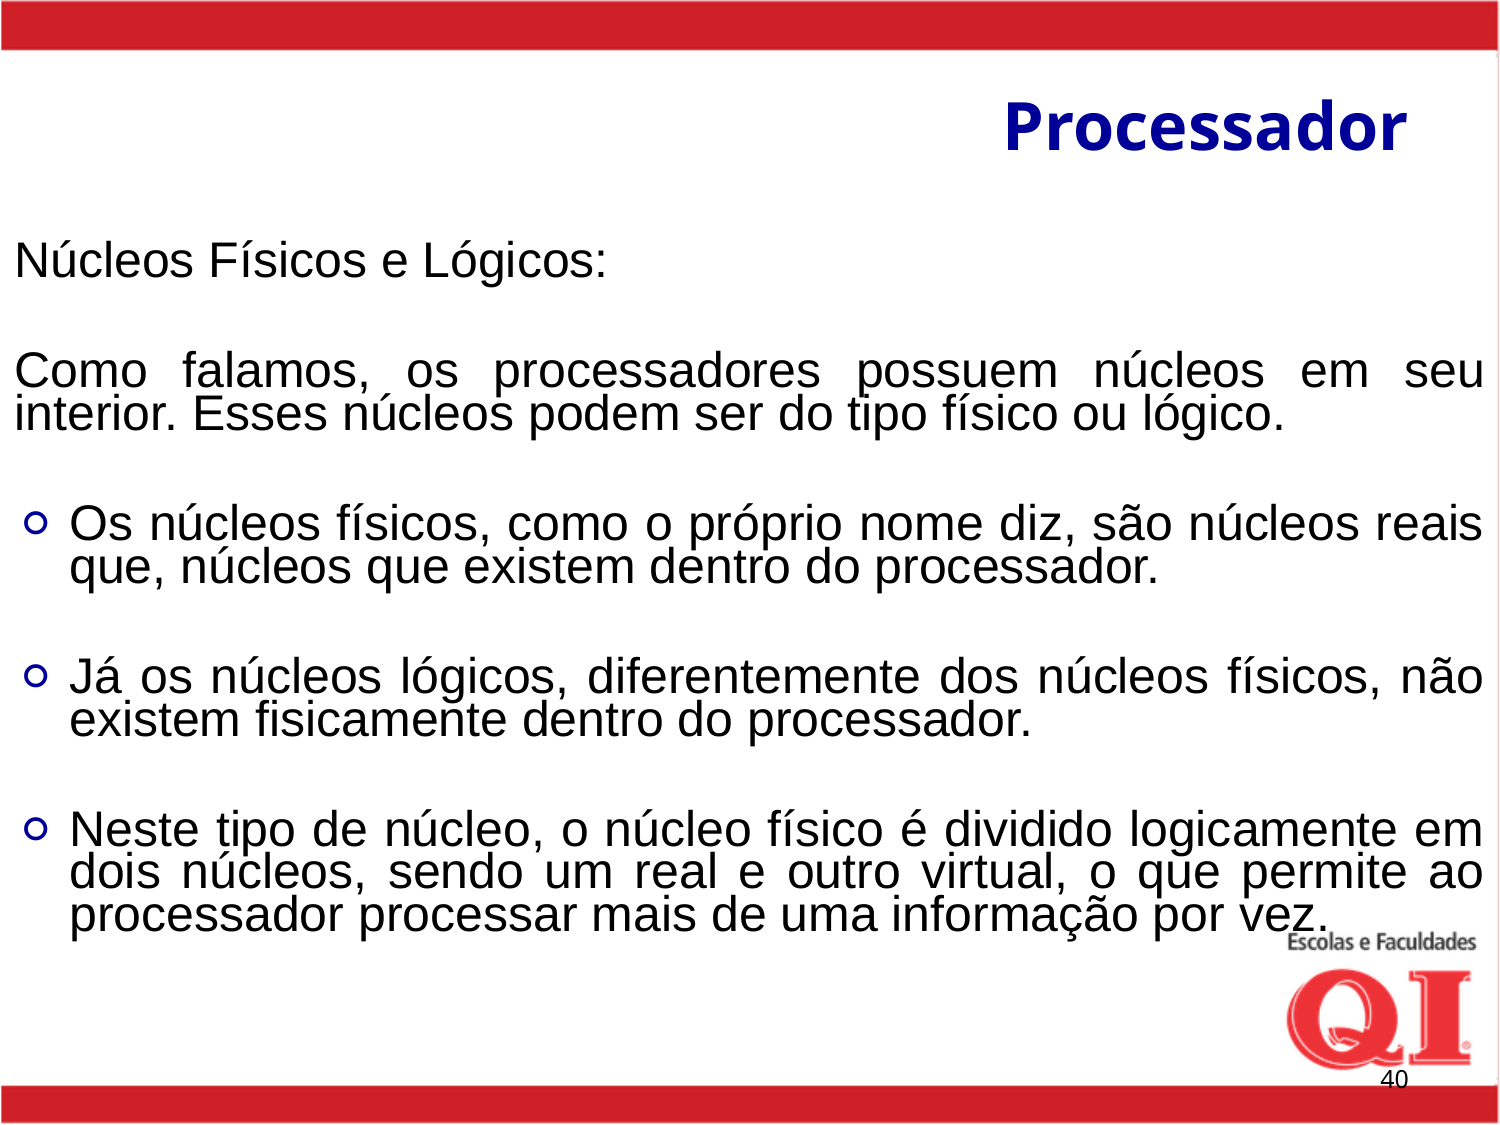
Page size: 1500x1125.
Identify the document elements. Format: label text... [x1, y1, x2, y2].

title Processador [225, 0, 1424, 172]
list Núcleos Físicos e Lógicos: Como falamos, os processadores possuem núcleos em seu interior. Esses núcleos podem ser do tipo físico ou lógico. Os núcleos físicos, como o próprio nome diz, são núcleos reais que, núcleos que existem dentro do processador. Já os núcleos lógicos, diferentemente dos núcleos físicos, não existem fisicamente dentro do processador. Neste tipo de núcleo, o núcleo físico é dividido logicamente em dois núcleos, sendo um real e outro virtual, o que permite ao processador processar mais de uma informação por vez. [0, 235, 1500, 1014]
slide_number ‹#› [1074, 1030, 1424, 1106]
picture [0, 1014, 1500, 1125]
picture [0, 0, 1500, 235]
